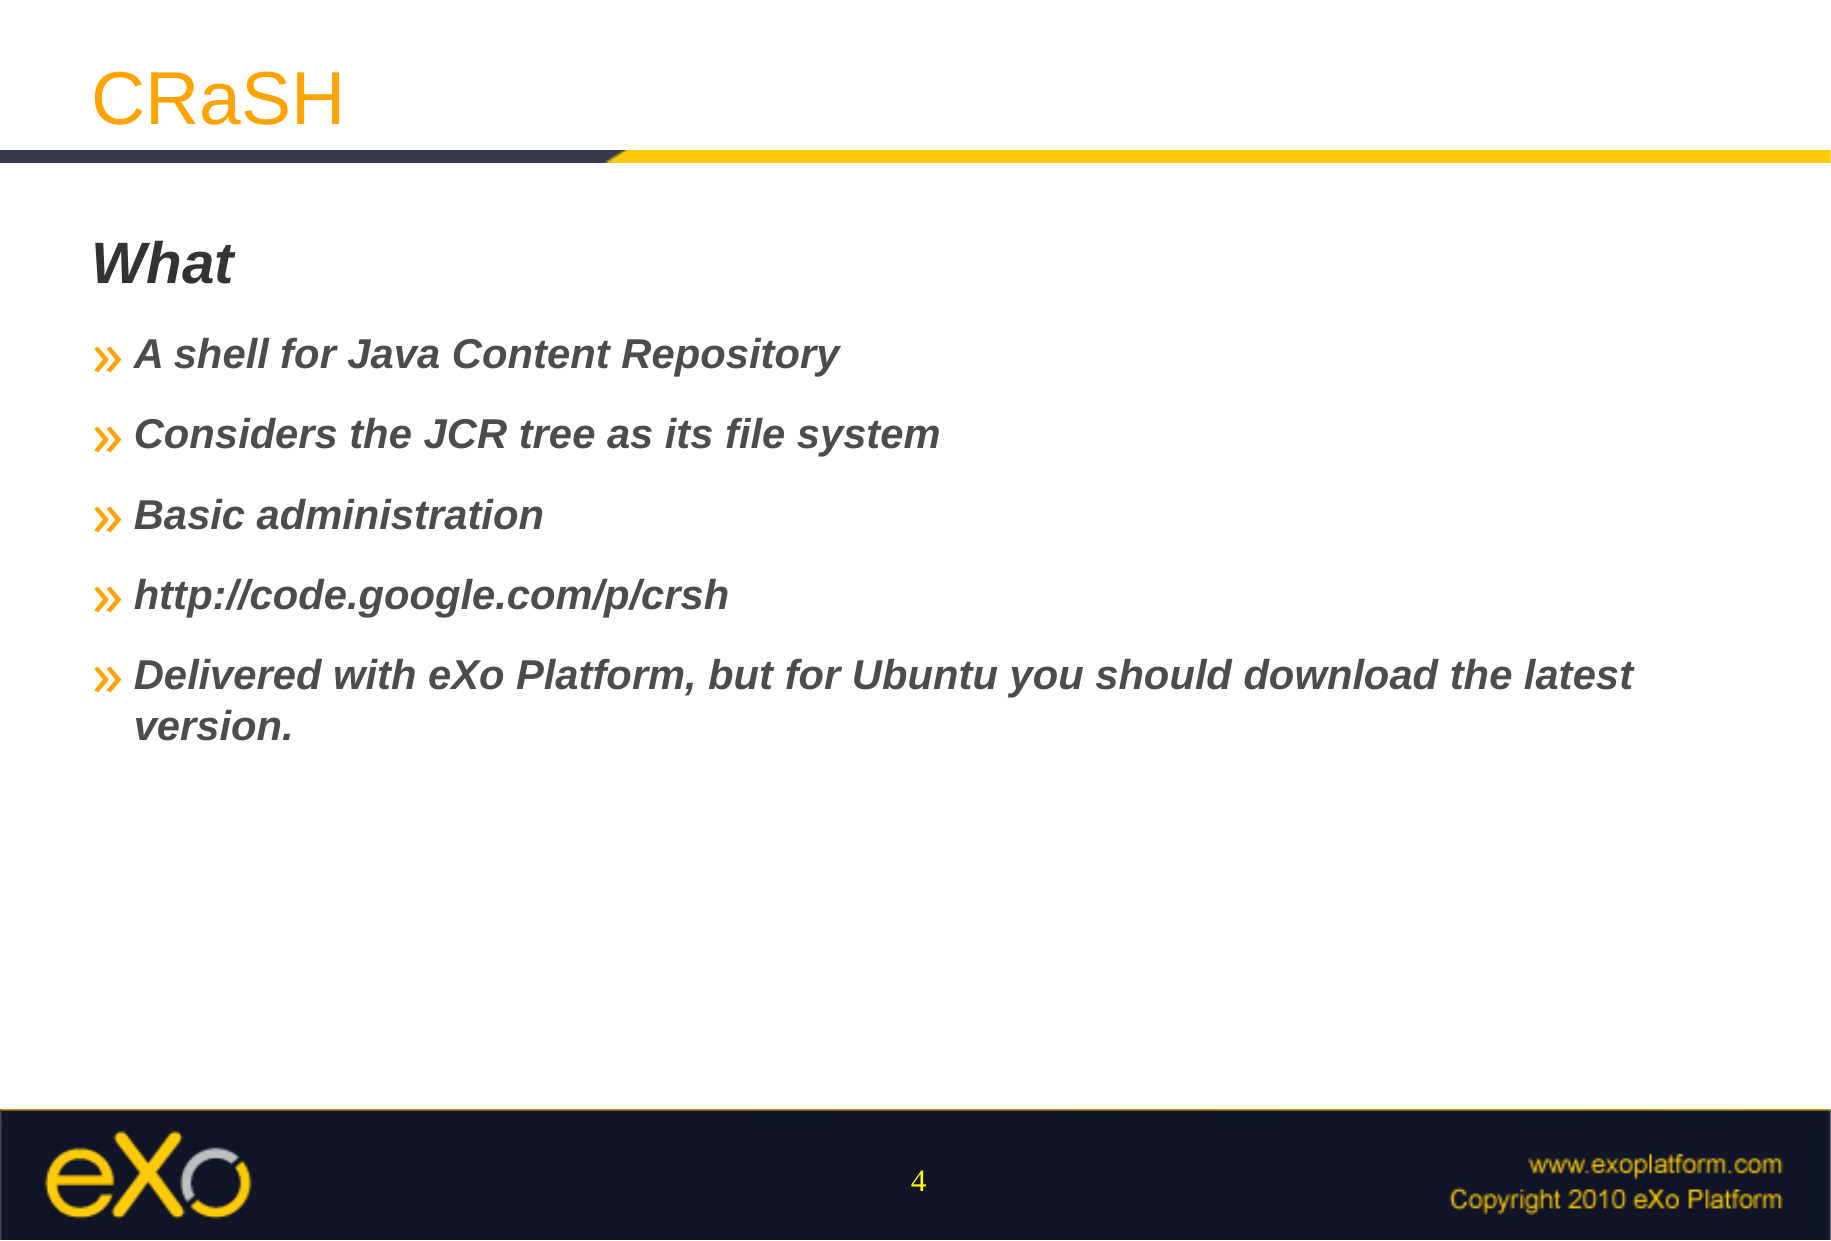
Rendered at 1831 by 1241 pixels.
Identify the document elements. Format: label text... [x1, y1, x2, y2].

text_box CRaSH [91, 49, 1739, 151]
picture [0, 1109, 1831, 1240]
text_box What A shell for Java Content Repository Considers the JCR tree as its file system Basic administration http://code.google.com/p/crsh Delivered with eXo Platform, but for Ubuntu you should download the latest version. [91, 232, 1739, 1070]
picture [0, 150, 1831, 163]
